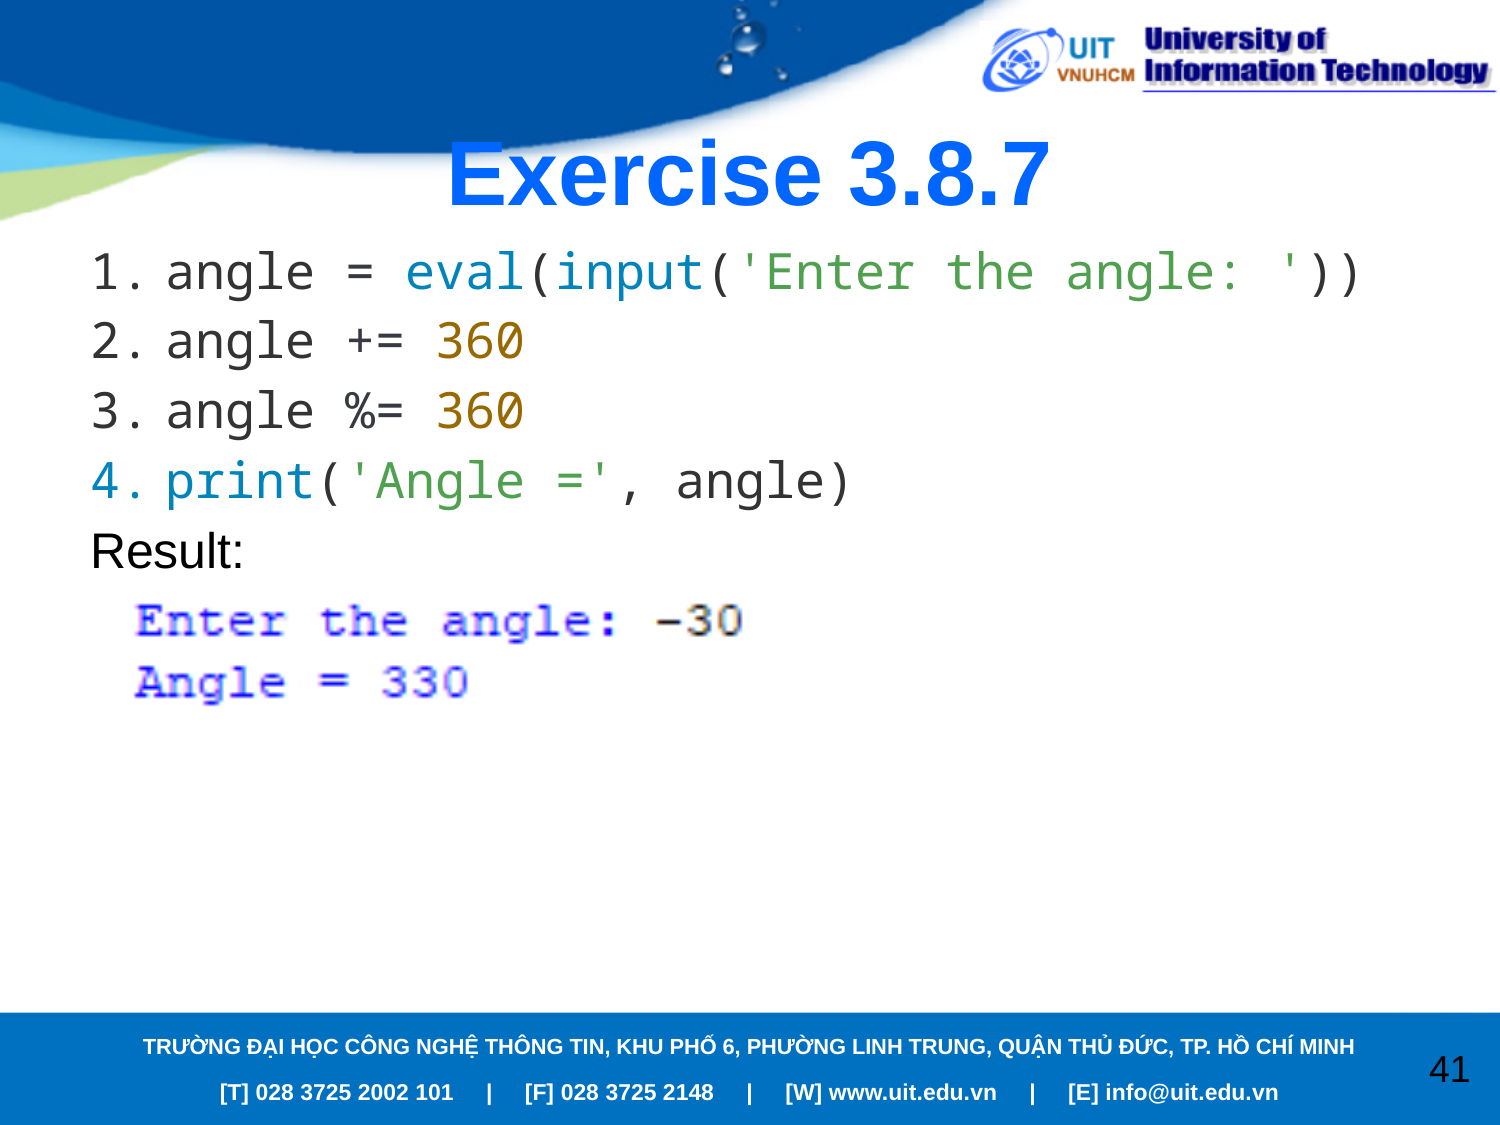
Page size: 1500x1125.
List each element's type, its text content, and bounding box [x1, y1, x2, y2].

picture [0, 0, 1500, 1012]
title Exercise 3.8.7 [75, 75, 1425, 231]
list angle = eval(input('Enter the angle: ')) angle += 360 angle %= 360 print('Angle =', angle) Result: [75, 231, 1450, 974]
